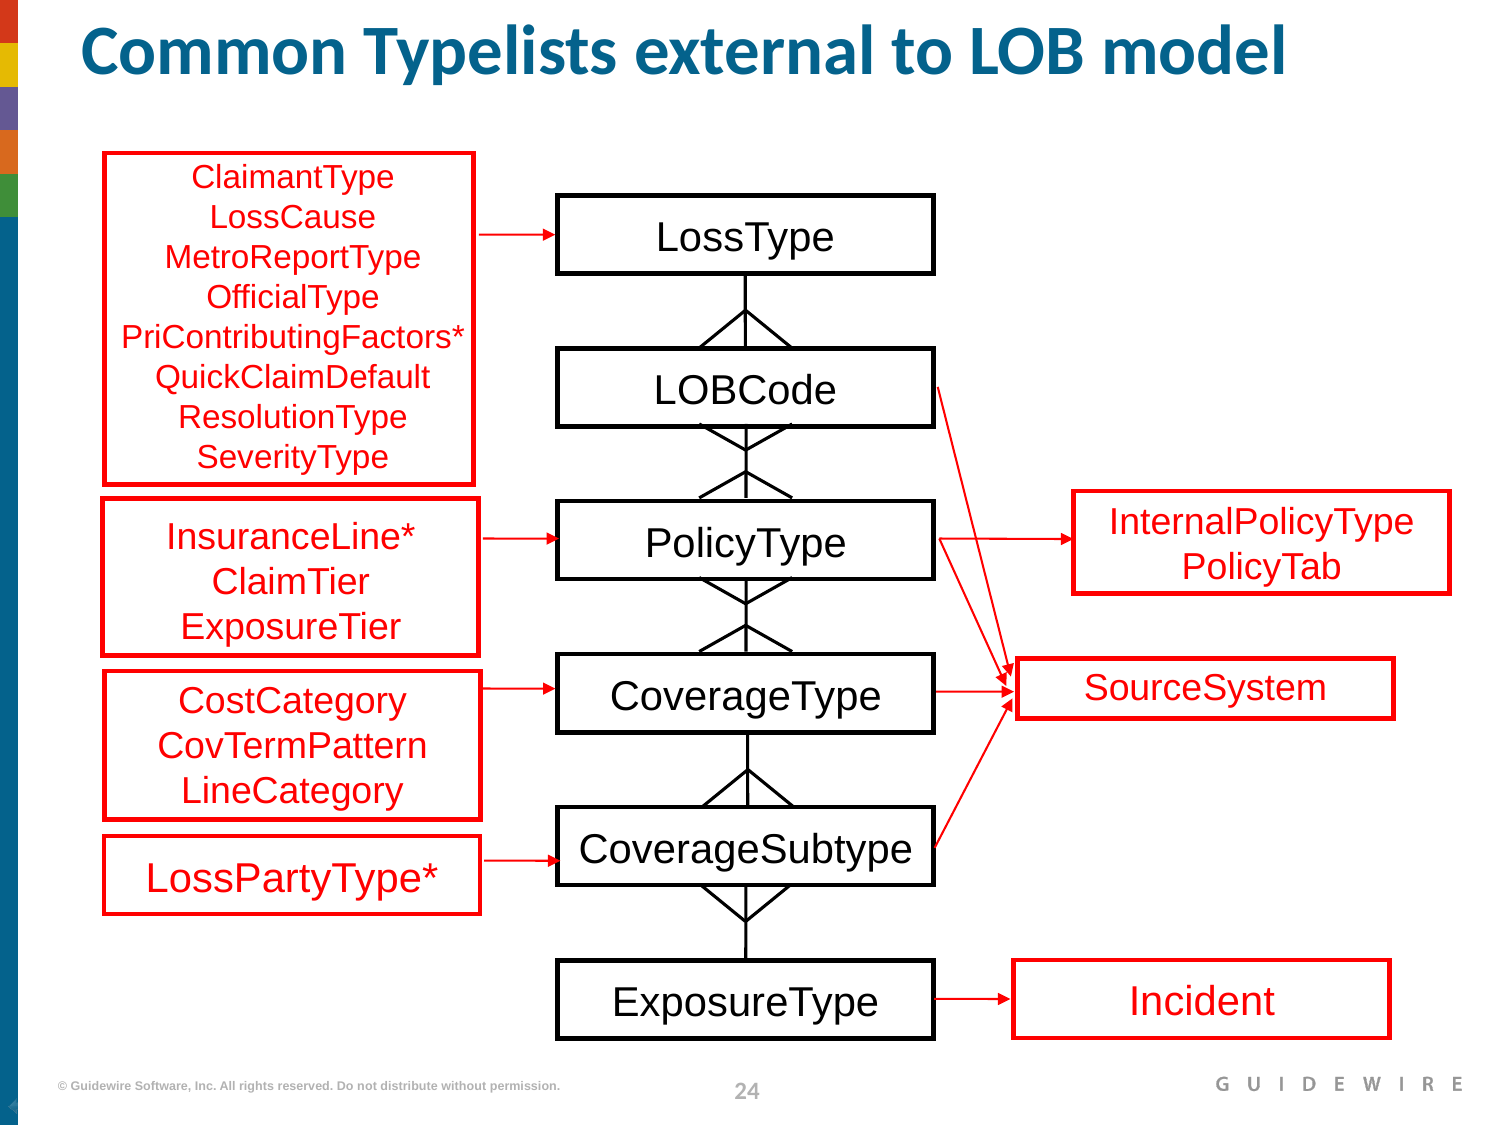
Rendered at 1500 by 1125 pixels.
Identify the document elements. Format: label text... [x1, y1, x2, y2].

text_box [1013, 959, 1390, 1038]
text_box LossType [562, 209, 929, 260]
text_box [698, 423, 793, 499]
text_box ClaimantType LossCause MetroReportType OfficialType PriContributingFactors* QuickClaimDefault ResolutionType SeverityType [111, 155, 475, 476]
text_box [698, 577, 793, 652]
text_box CoverageSubtype [563, 821, 929, 872]
text_box CostCategory CovTermPattern LineCategory [109, 675, 476, 811]
text_box [104, 835, 481, 915]
text_box ExposureType [562, 974, 929, 1025]
title Common Typelists external to LOB model [81, 19, 1446, 142]
text_box [977, 532, 1074, 546]
picture [1215, 1073, 1480, 1096]
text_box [699, 273, 792, 348]
text_box [937, 386, 1014, 677]
text_box [936, 685, 1015, 698]
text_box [699, 884, 792, 959]
text_box [557, 807, 934, 886]
text_box [1073, 491, 1450, 594]
text_box [102, 498, 479, 656]
text_box [557, 501, 934, 580]
text_box SourceSystem [1022, 662, 1389, 708]
text_box [934, 698, 1013, 848]
text_box [484, 854, 561, 867]
text_box [104, 671, 481, 820]
text_box [934, 992, 1011, 1006]
text_box LossPartyType* [109, 850, 475, 901]
text_box [104, 153, 474, 485]
text_box LOBCode [562, 362, 929, 413]
text_box [482, 532, 560, 545]
text_box [557, 960, 934, 1039]
text_box PolicyType [563, 515, 929, 566]
text_box InternalPolicyType PolicyTab [1078, 497, 1445, 588]
text_box [939, 538, 1007, 686]
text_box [702, 732, 794, 807]
text_box Incident [1018, 974, 1385, 1025]
text_box [478, 228, 556, 241]
text_box CoverageType [563, 668, 929, 719]
text_box [557, 654, 934, 733]
text_box [557, 348, 934, 427]
text_box [1017, 658, 1394, 719]
picture [10, 1101, 18, 1111]
text_box [479, 682, 556, 695]
text_box InsuranceLine* ClaimTier ExposureTier [108, 512, 474, 648]
text_box [557, 195, 934, 274]
picture [0, 0, 18, 216]
